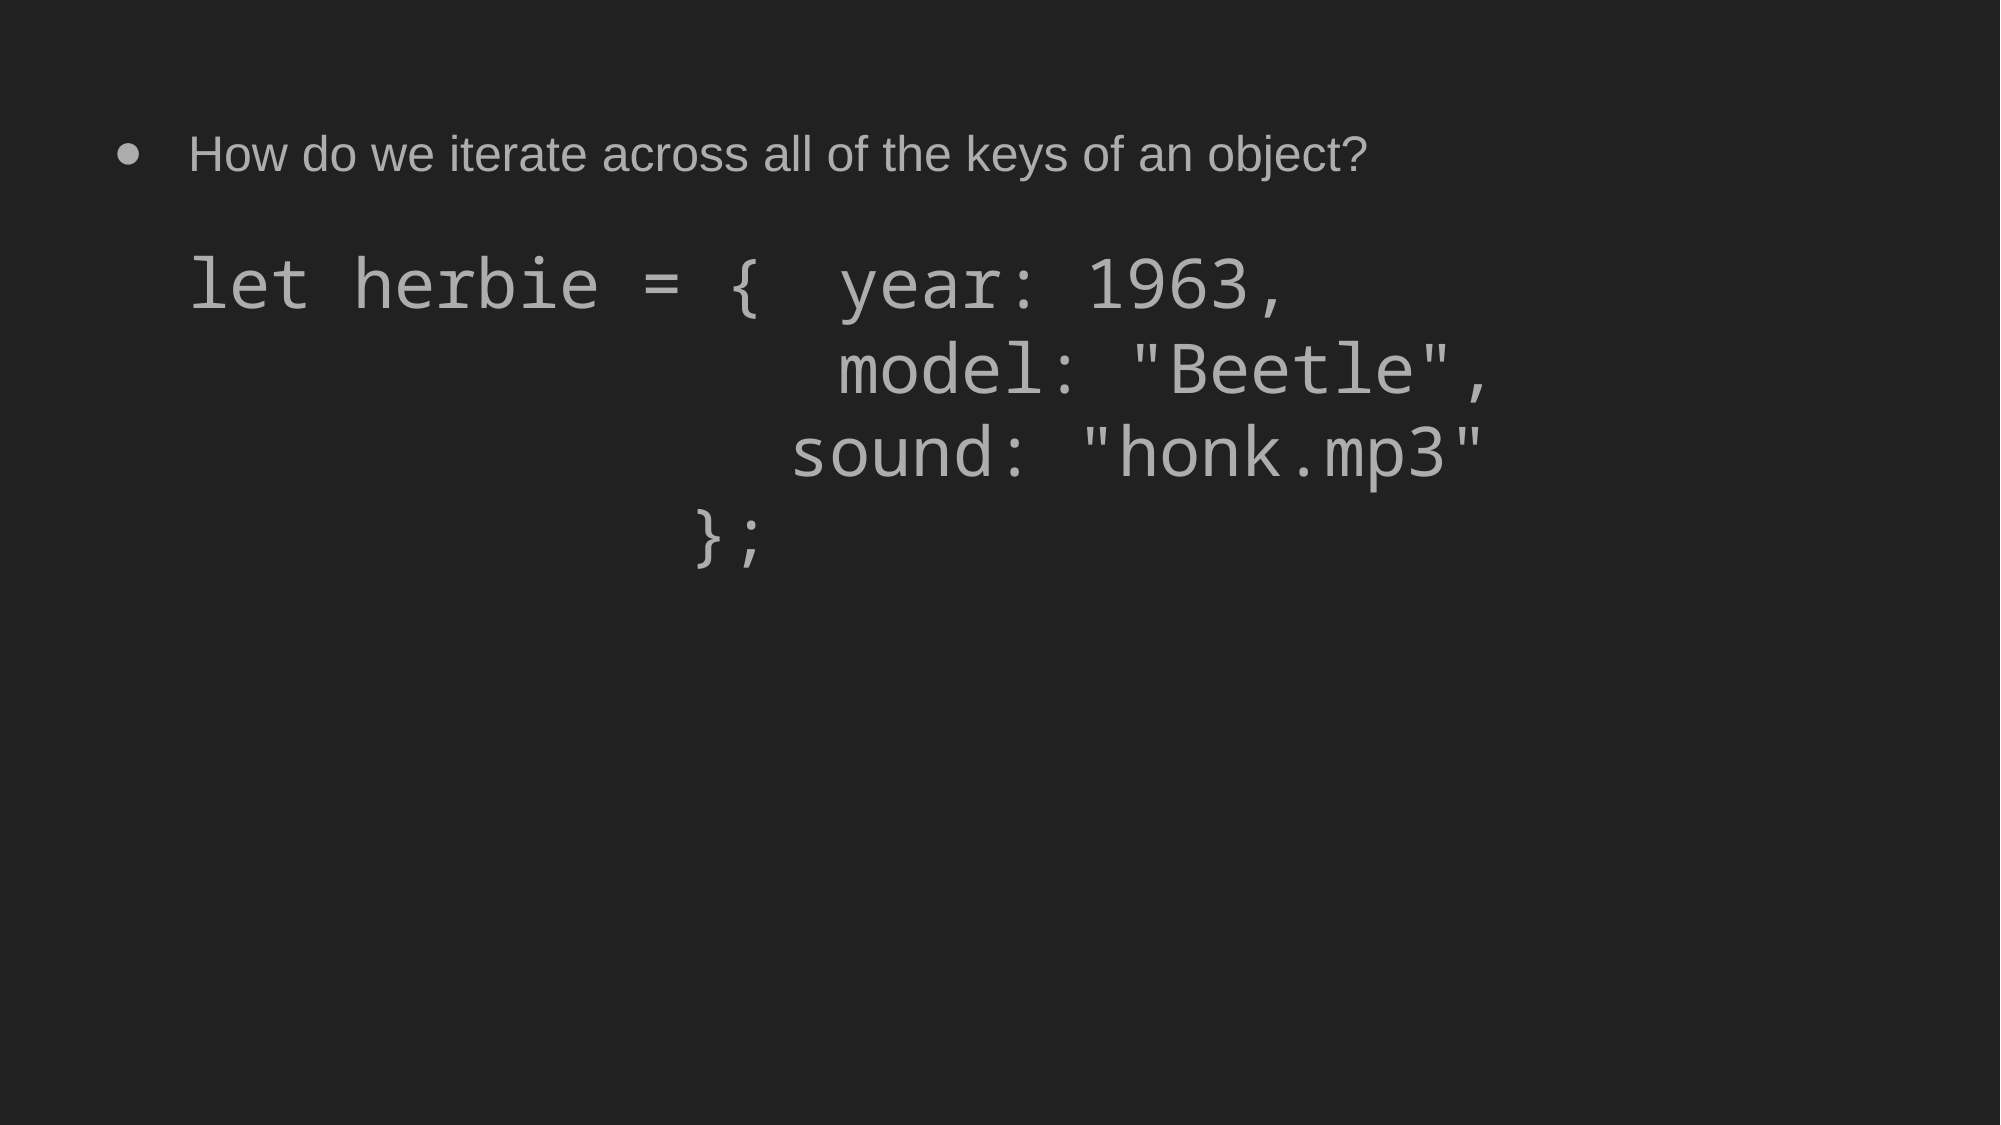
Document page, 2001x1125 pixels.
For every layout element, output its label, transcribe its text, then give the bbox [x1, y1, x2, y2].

list How do we iterate across all of the keys of an object? let herbie = { year: 1963, model: "Beetle", sound: "honk.mp3" }; [68, 92, 1932, 800]
